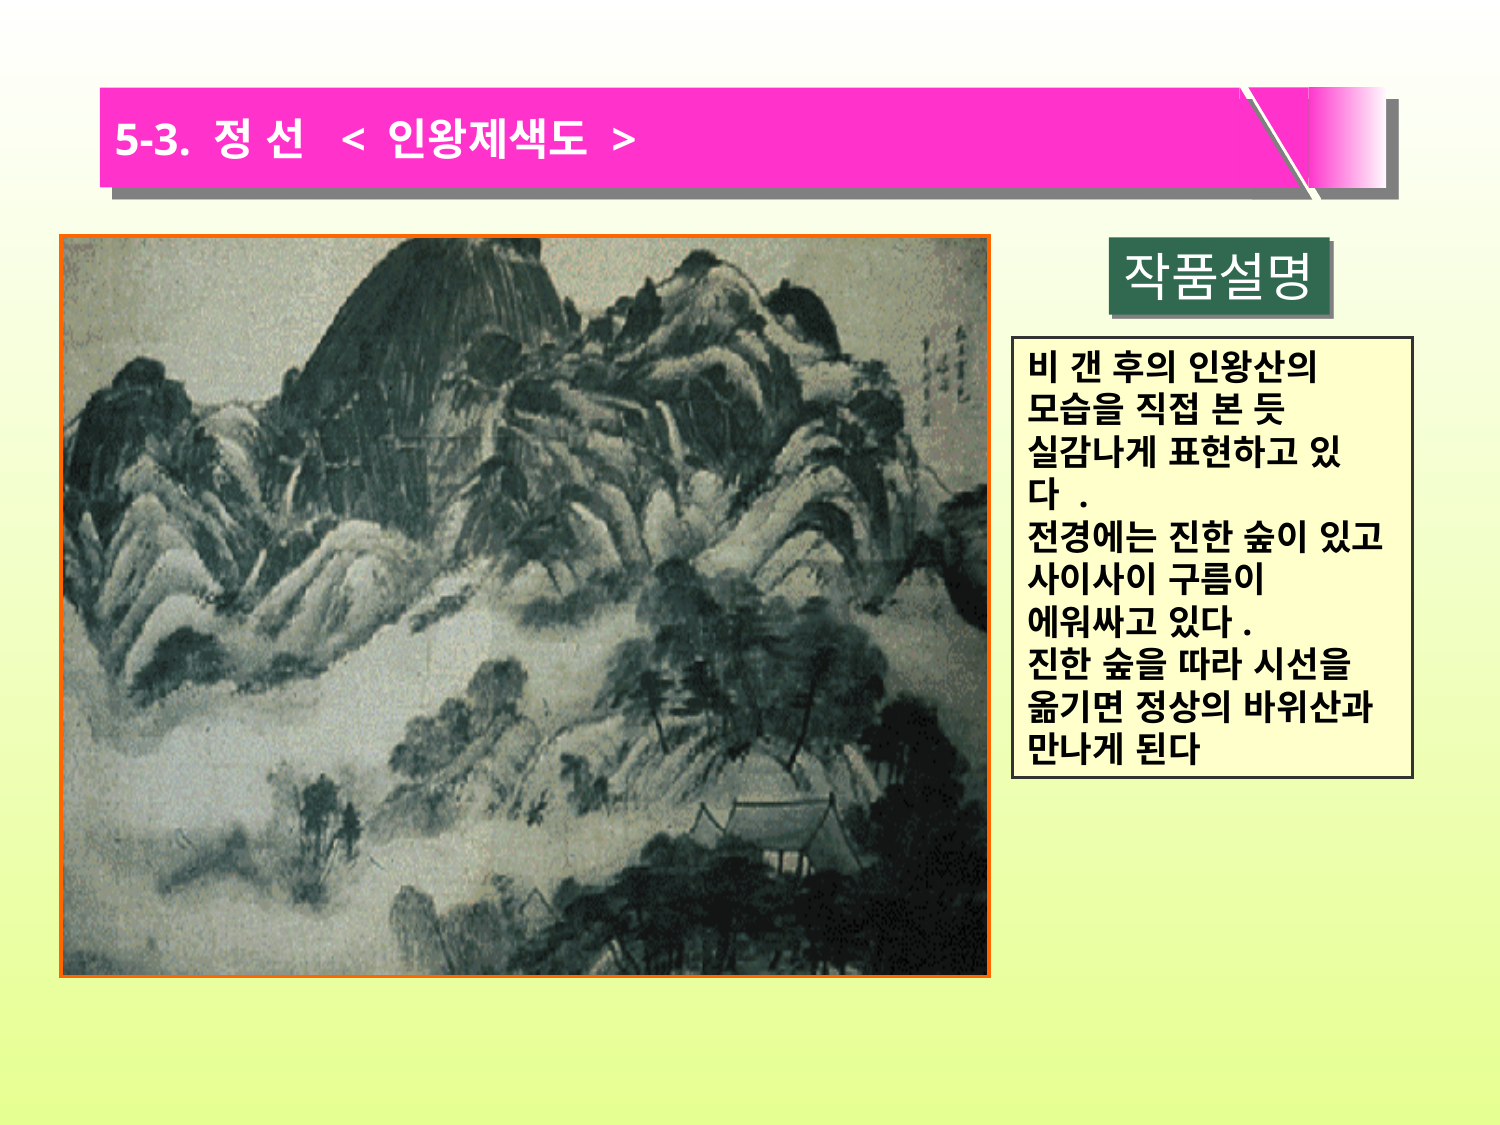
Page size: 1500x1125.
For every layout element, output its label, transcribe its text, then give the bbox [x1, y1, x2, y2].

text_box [99, 87, 1387, 188]
text_box 작품설명 [1108, 237, 1330, 315]
text_box 비 갠 후의 인왕산의 모습을 직접 본 듯 실감나게 표현하고 있다 . 전경에는 진한 숲이 있고 사이사이 구름이 에워싸고 있다. 진한 숲을 따라 시선을 옮기면 정상의 바위산과 만나게 된다 [1012, 337, 1413, 778]
picture [62, 237, 988, 975]
